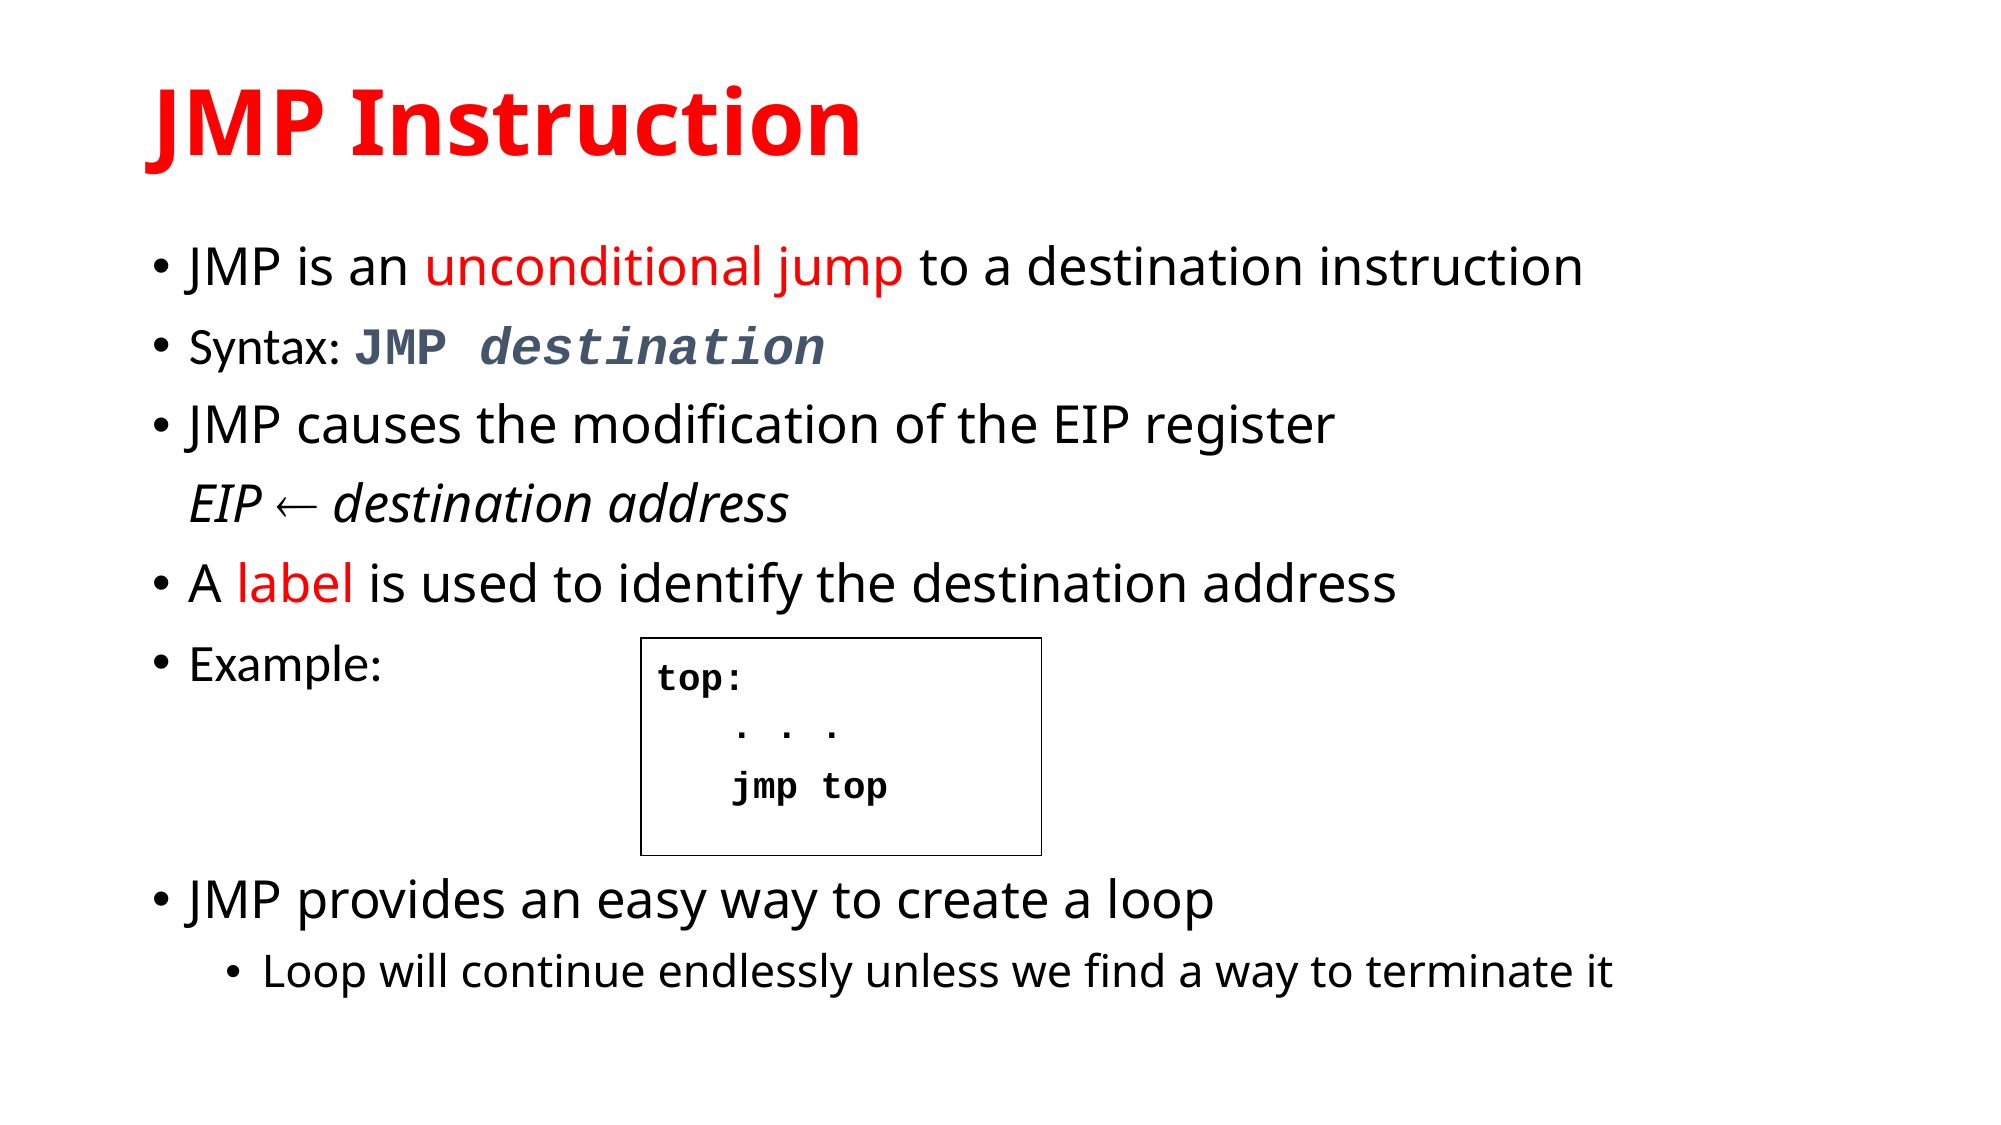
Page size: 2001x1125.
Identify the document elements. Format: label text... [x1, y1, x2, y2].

text_box top: . . . jmp top [640, 637, 1042, 856]
title JMP Instruction [137, 59, 1863, 193]
list JMP is an unconditional jump to a destination instruction Syntax: JMP destination JMP causes the modification of the EIP register EIP  destination address A label is used to identify the destination address Example: JMP provides an easy way to create a loop Loop will continue endlessly unless we find a way to terminate it [137, 233, 1863, 1014]
